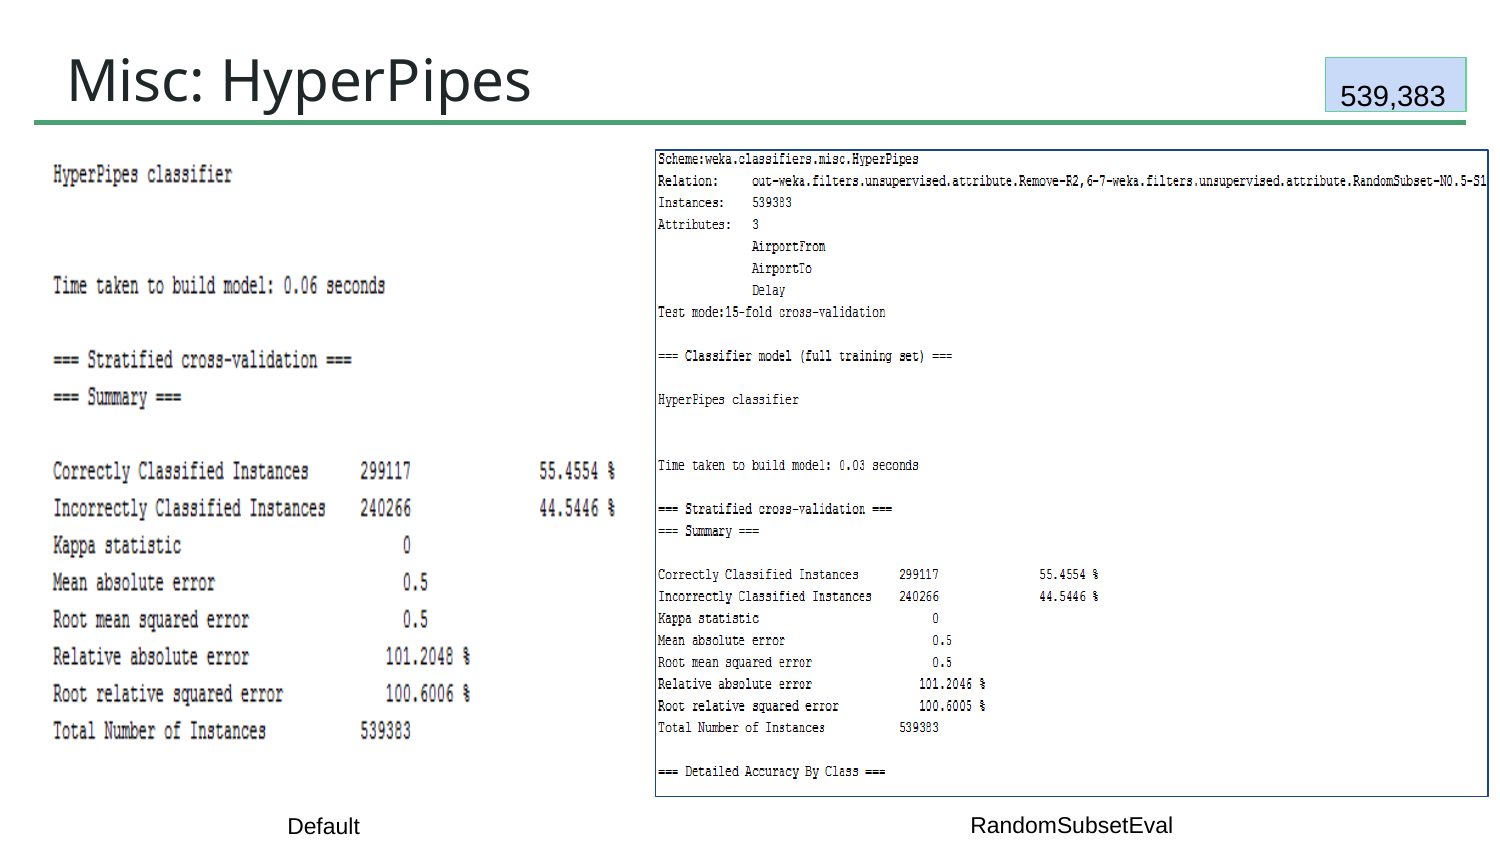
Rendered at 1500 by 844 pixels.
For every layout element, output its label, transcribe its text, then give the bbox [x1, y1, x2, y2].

picture [655, 150, 1488, 796]
picture [50, 150, 634, 783]
text_box RandomSubsetEval [799, 804, 1344, 843]
title Misc: HyperPipes [51, 28, 1449, 120]
text_box 539,383 [1325, 57, 1466, 112]
text_box Default [144, 796, 503, 844]
